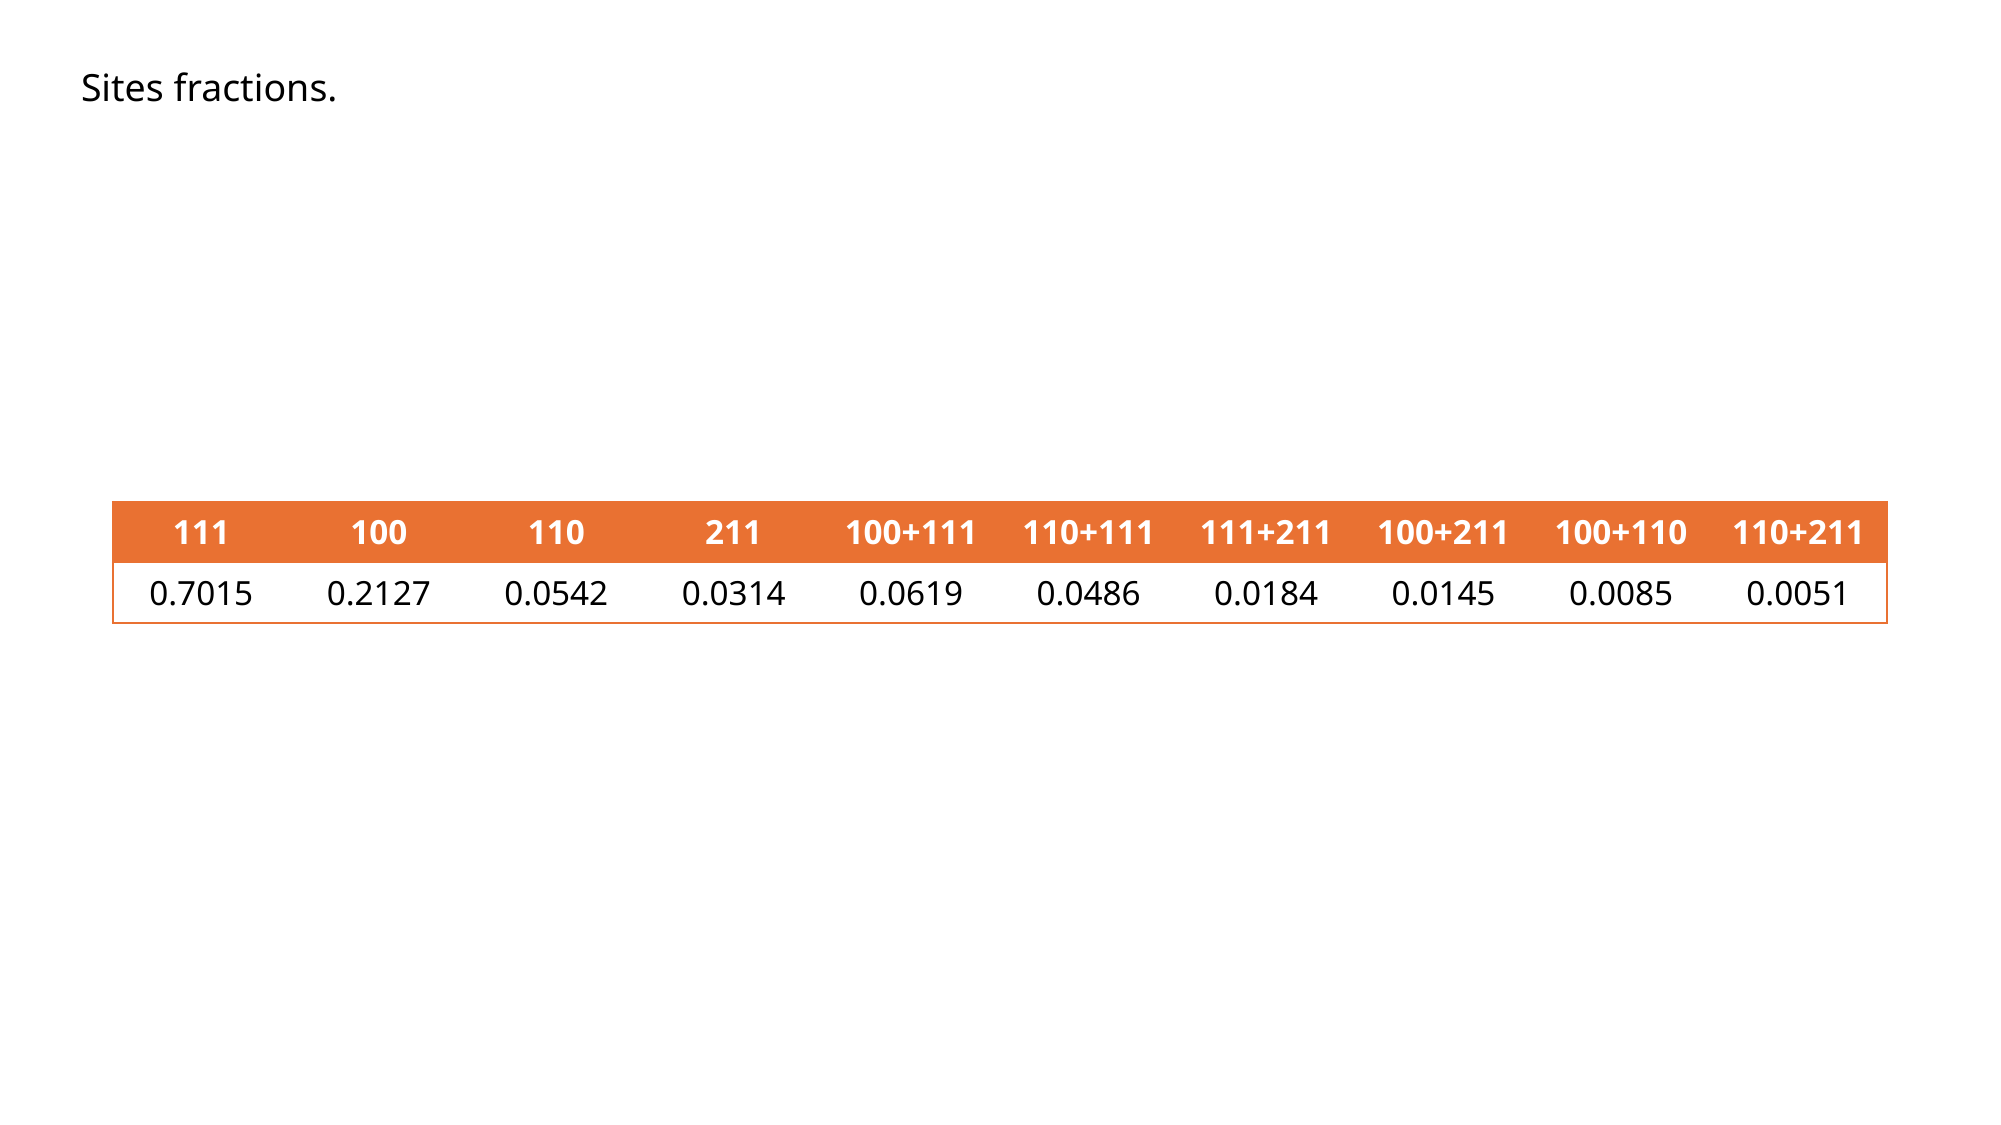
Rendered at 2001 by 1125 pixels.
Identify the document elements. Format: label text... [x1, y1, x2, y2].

table_cell 0.0486 [1000, 563, 1177, 622]
table_header 100+111 [823, 503, 1000, 562]
table_header 110+111 [1000, 503, 1177, 562]
table_header 211 [645, 503, 823, 562]
table_cell 0.0314 [645, 563, 823, 622]
table_header 110 [468, 503, 645, 562]
table_cell 0.2127 [290, 563, 468, 622]
table_header 100+211 [1355, 503, 1532, 562]
table_header 110+211 [1710, 503, 1886, 562]
table_header 100 [290, 503, 468, 562]
text_box Sites fractions. [66, 56, 353, 116]
table_header 100+110 [1532, 503, 1710, 562]
table_cell 0.0085 [1532, 563, 1710, 622]
table_cell 0.0051 [1710, 563, 1886, 622]
table_header 111 [114, 503, 290, 562]
table_cell 0.0542 [468, 563, 645, 622]
table_cell 0.0619 [823, 563, 1000, 622]
table_cell 0.7015 [114, 563, 290, 622]
table_cell 0.0145 [1355, 563, 1532, 622]
table_header 111+211 [1177, 503, 1355, 562]
table_cell 0.0184 [1177, 563, 1355, 622]
